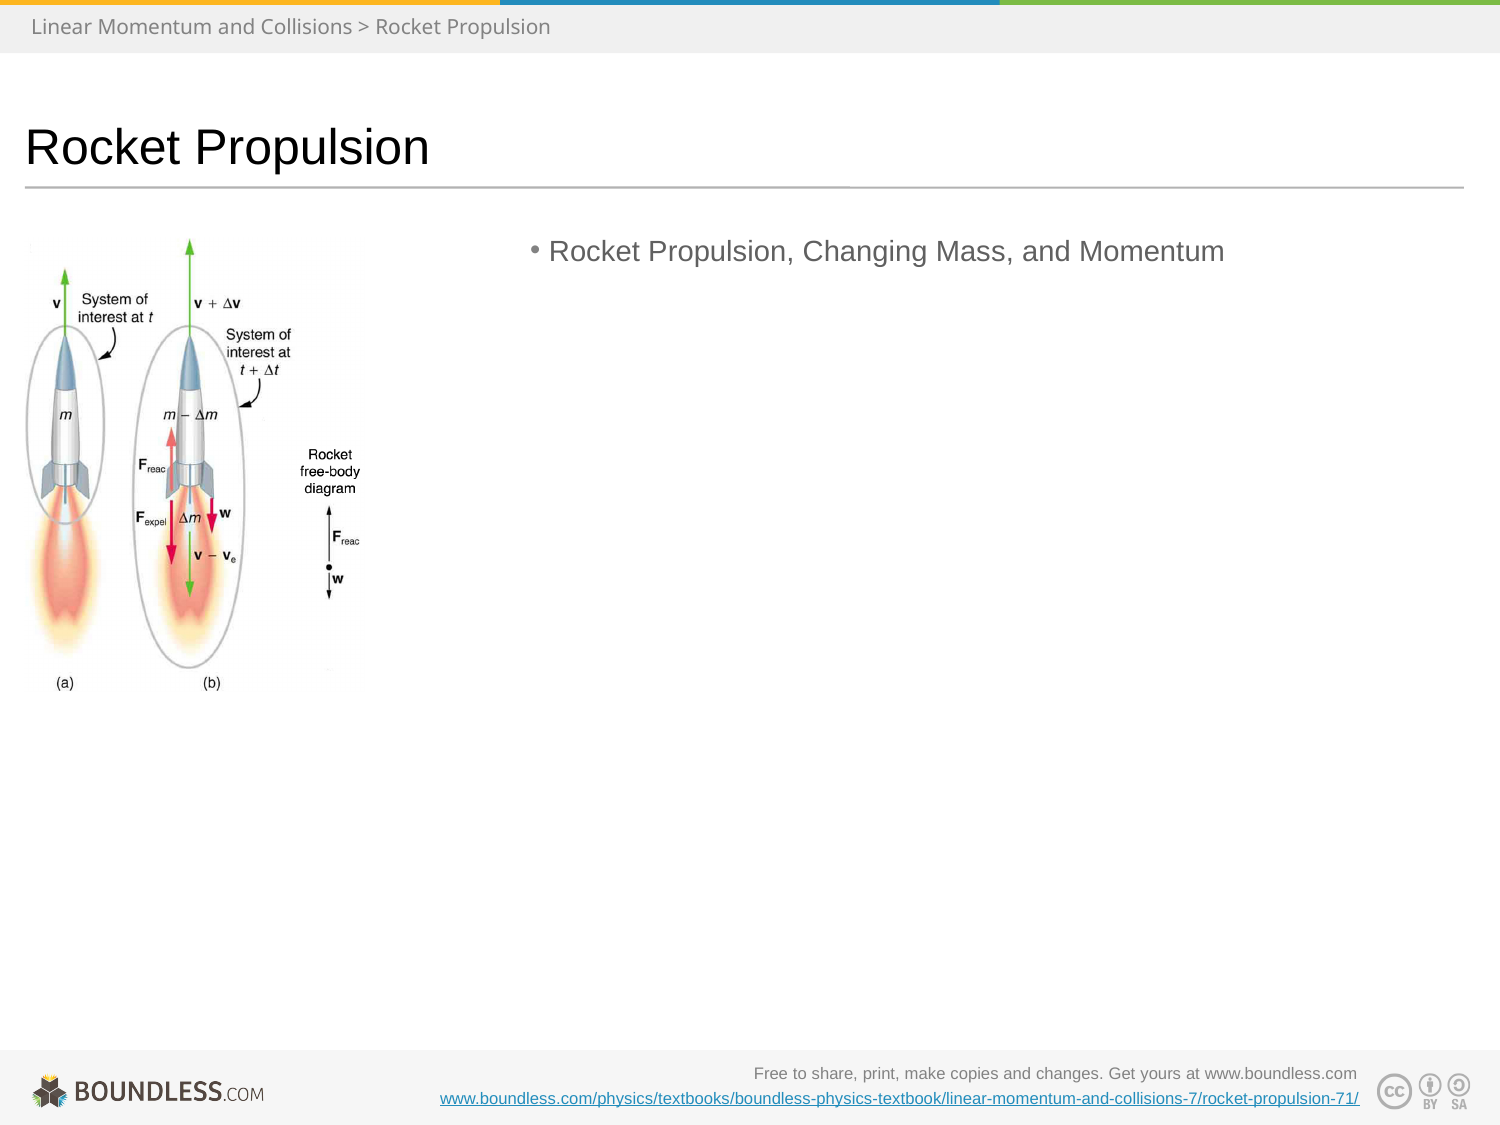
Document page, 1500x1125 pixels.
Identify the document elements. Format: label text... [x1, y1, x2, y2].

text_box www.boundless.com/physics/textbooks/boundless-physics-textbook/linear-momentum-and-collisions-7/rocket-propulsion-71/ [274, 1087, 1361, 1125]
picture [30, 1072, 265, 1109]
text_box Free to share, print, make copies and changes. Get yours at www.boundless.com [649, 1062, 1359, 1087]
text_box [0, 2, 1500, 54]
list Rocket Propulsion, Changing Mass, and Momentum [530, 224, 1460, 1013]
picture [24, 237, 365, 692]
picture [1372, 1070, 1476, 1113]
text_box Linear Momentum and Collisions > Rocket Propulsion [31, 13, 1475, 38]
title Rocket Propulsion [24, 62, 1450, 175]
text_box [0, 1050, 1500, 1125]
